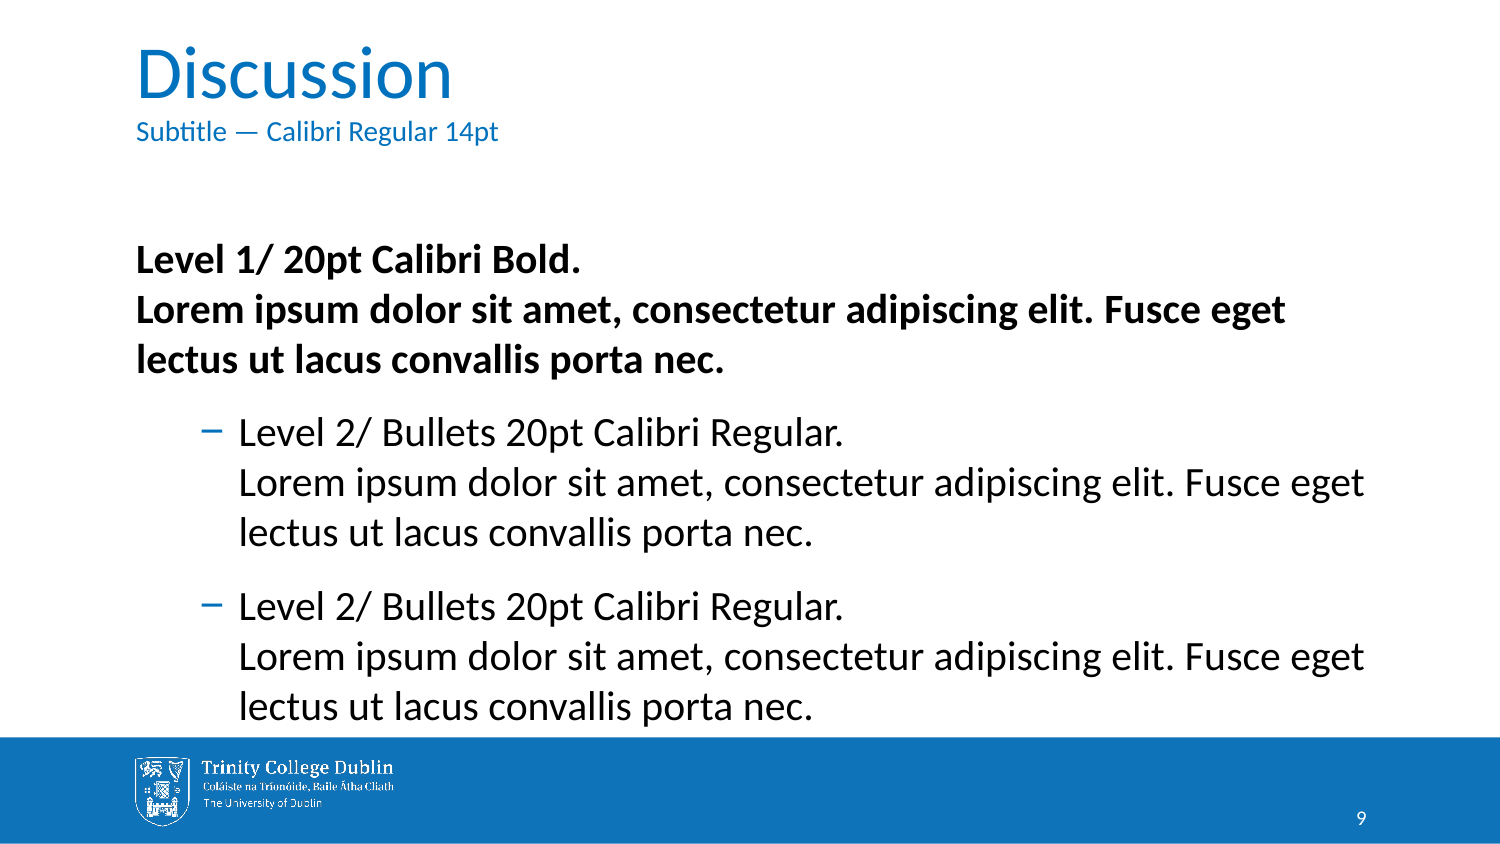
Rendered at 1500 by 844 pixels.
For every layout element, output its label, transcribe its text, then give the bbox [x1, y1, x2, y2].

list Subtitle — Calibri Regular 14pt [135, 112, 1367, 147]
title Discussion [135, 44, 1367, 112]
picture [134, 756, 395, 827]
list Level 1/ 20pt Calibri Bold. Lorem ipsum dolor sit amet, consectetur adipiscing elit. Fusce eget lectus ut lacus convallis porta nec. Level 2/ Bullets 20pt Calibri Regular. Lorem ipsum dolor sit amet, consectetur adipiscing elit. Fusce eget lectus ut lacus convallis porta nec. Level 2/ Bullets 20pt Calibri Regular. Lorem ipsum dolor sit amet, consectetur adipiscing elit. Fusce eget lectus ut lacus convallis porta nec. [135, 231, 1371, 680]
